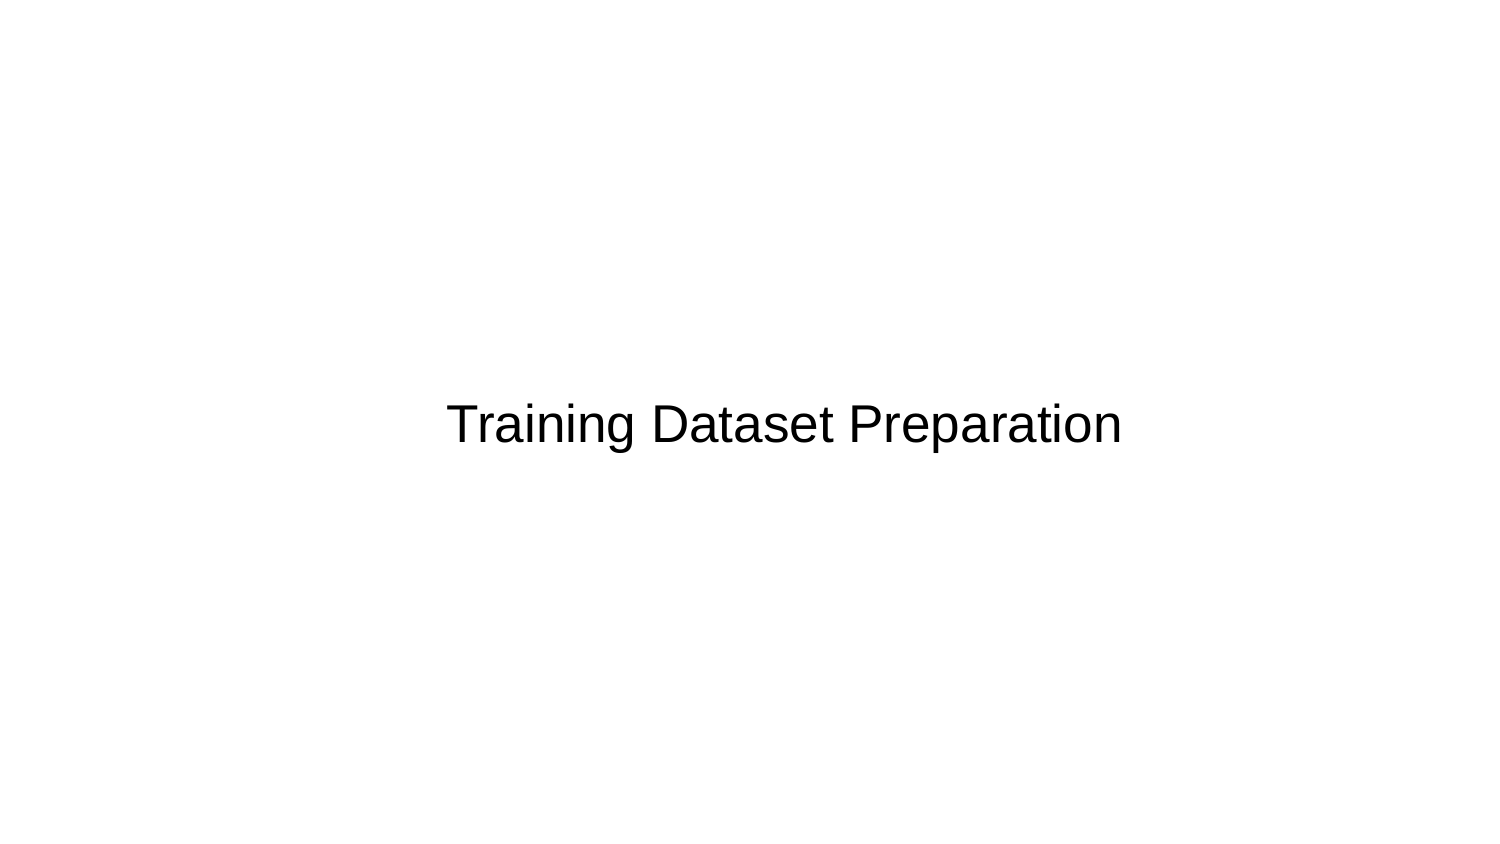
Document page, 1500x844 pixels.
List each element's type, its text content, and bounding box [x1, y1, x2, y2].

title Training Dataset Preparation [85, 374, 1484, 469]
